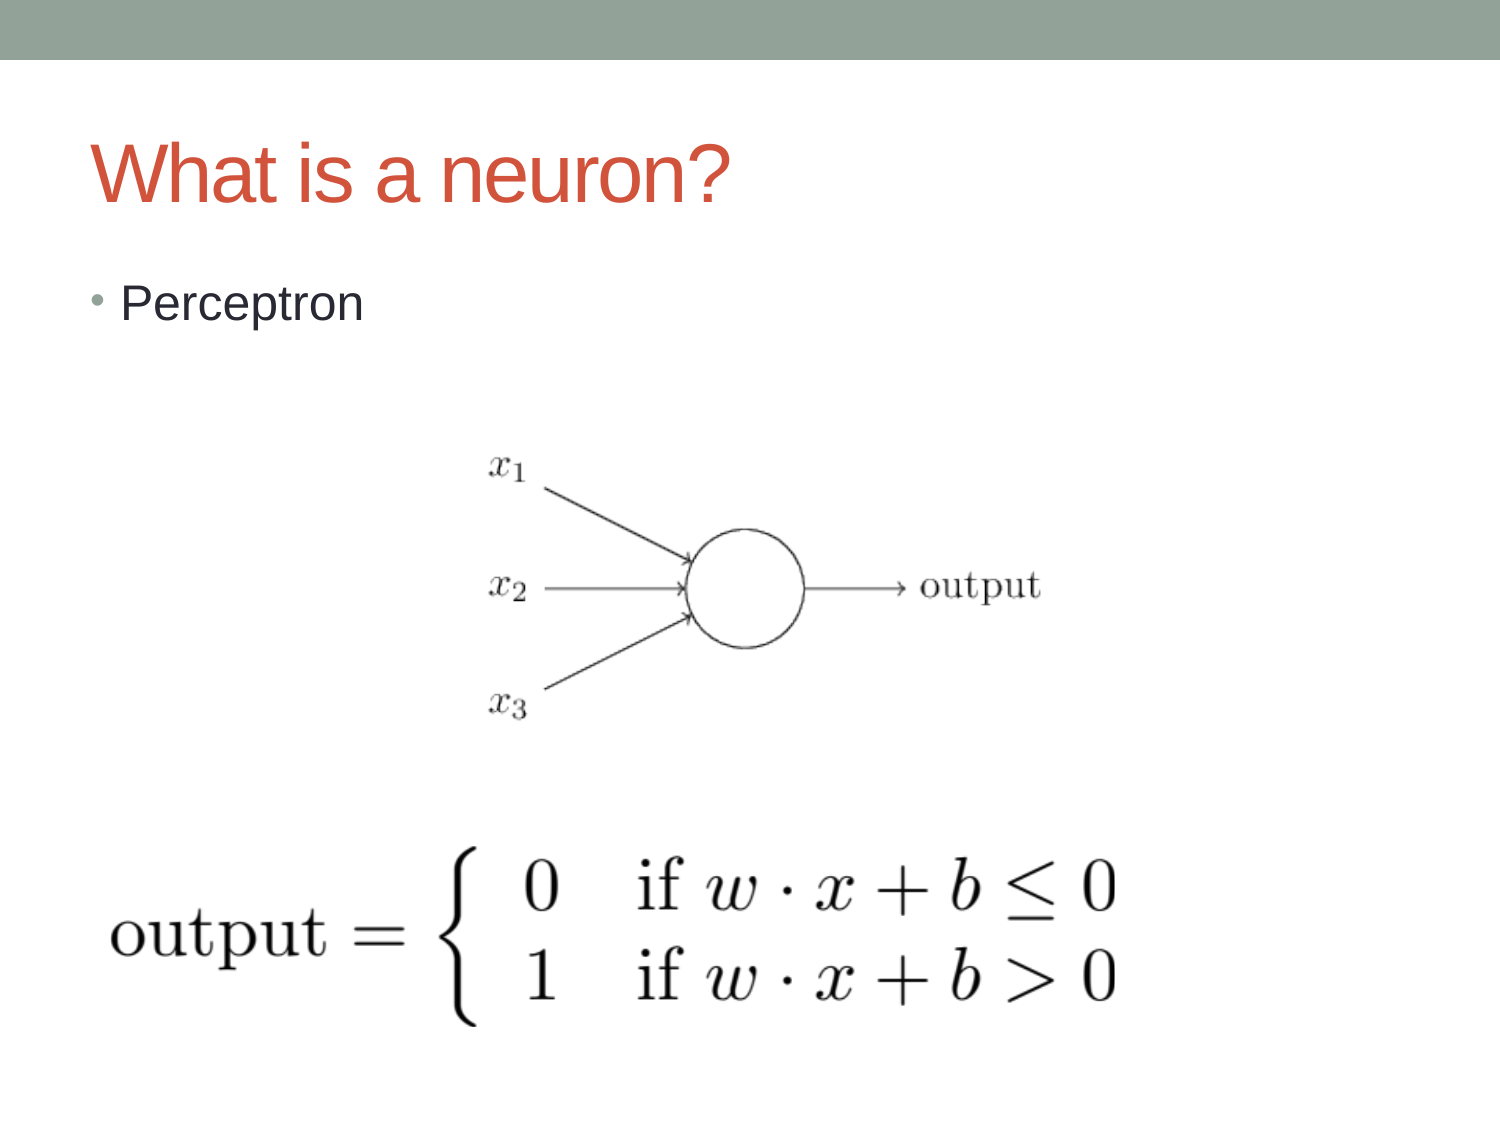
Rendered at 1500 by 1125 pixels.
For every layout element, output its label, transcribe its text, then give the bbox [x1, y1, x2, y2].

picture [474, 445, 1058, 734]
picture [110, 844, 1115, 1027]
list Perceptron [75, 262, 1425, 1063]
title What is a neuron? [75, 87, 1425, 250]
